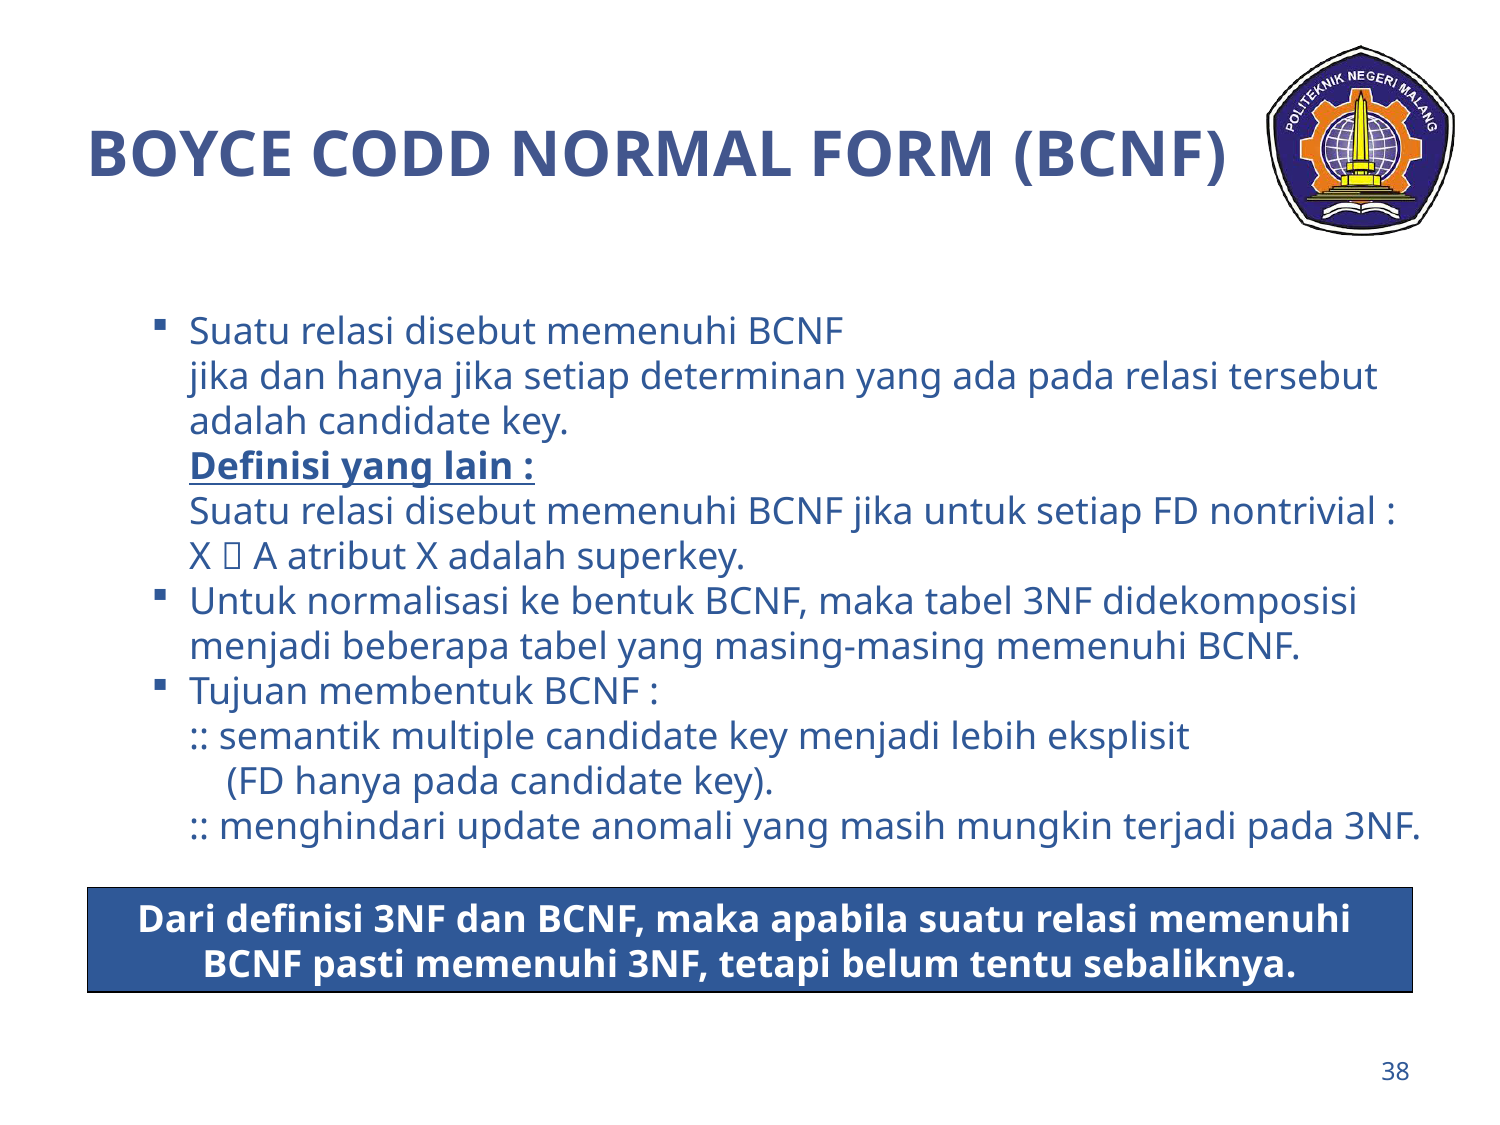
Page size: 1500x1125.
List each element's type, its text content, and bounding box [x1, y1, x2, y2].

slide_number 38 [1074, 1042, 1425, 1103]
text_box Dari definisi 3NF dan BCNF, maka apabila suatu relasi memenuhi BCNF pasti memenuhi 3NF, tetapi belum tentu sebaliknya. [87, 887, 1413, 993]
title Boyce Codd Normal Form (BCNF) [69, 66, 1247, 236]
text_box Suatu relasi disebut memenuhi BCNF jika dan hanya jika setiap determinan yang ada pada relasi tersebut adalah candidate key. Definisi yang lain : Suatu relasi disebut memenuhi BCNF jika untuk setiap FD nontrivial : X  A atribut X adalah superkey. Untuk normalisasi ke bentuk BCNF, maka tabel 3NF didekomposisi menjadi beberapa tabel yang masing-masing memenuhi BCNF. Tujuan membentuk BCNF : :: semantik multiple candidate key menjadi lebih eksplisit (FD hanya pada candidate key). :: menghindari update anomali yang masih mungkin terjadi pada 3NF. [136, 299, 1438, 855]
picture [1266, 45, 1455, 236]
